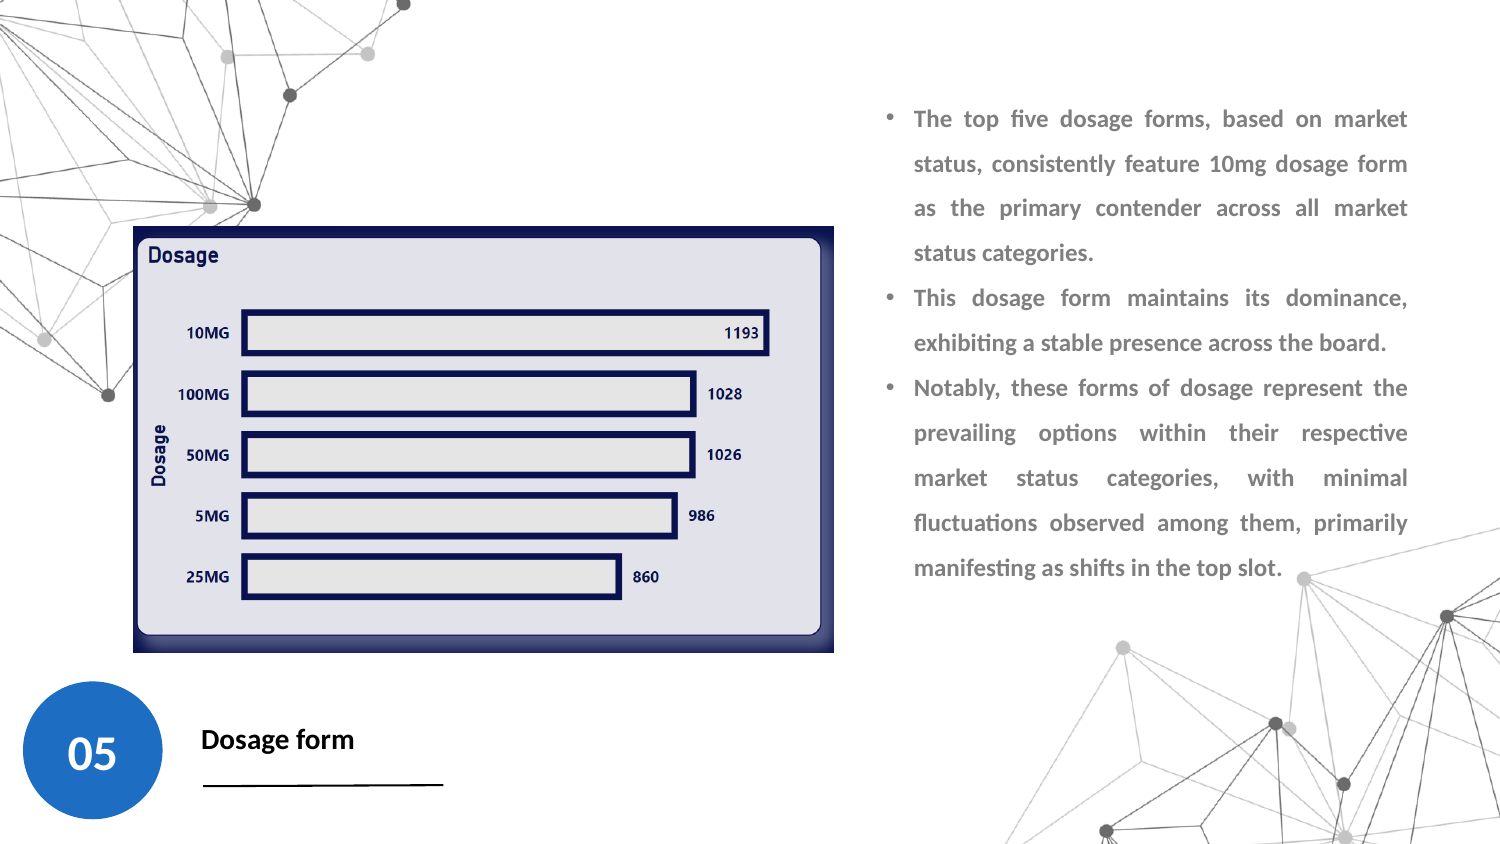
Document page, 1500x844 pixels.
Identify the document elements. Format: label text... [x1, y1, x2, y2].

picture [0, 0, 1500, 844]
text_box Dosage form [186, 702, 370, 763]
text_box 05 [21, 680, 164, 821]
text_box The top five dosage forms, based on market status, consistently feature 10mg dosage form as the primary contender across all market status categories. This dosage form maintains its dominance, exhibiting a stable presence across the board. Notably, these forms of dosage represent the prevailing options within their respective market status categories, with minimal fluctuations observed among them, primarily manifesting as shifts in the top slot. [871, 79, 1424, 589]
